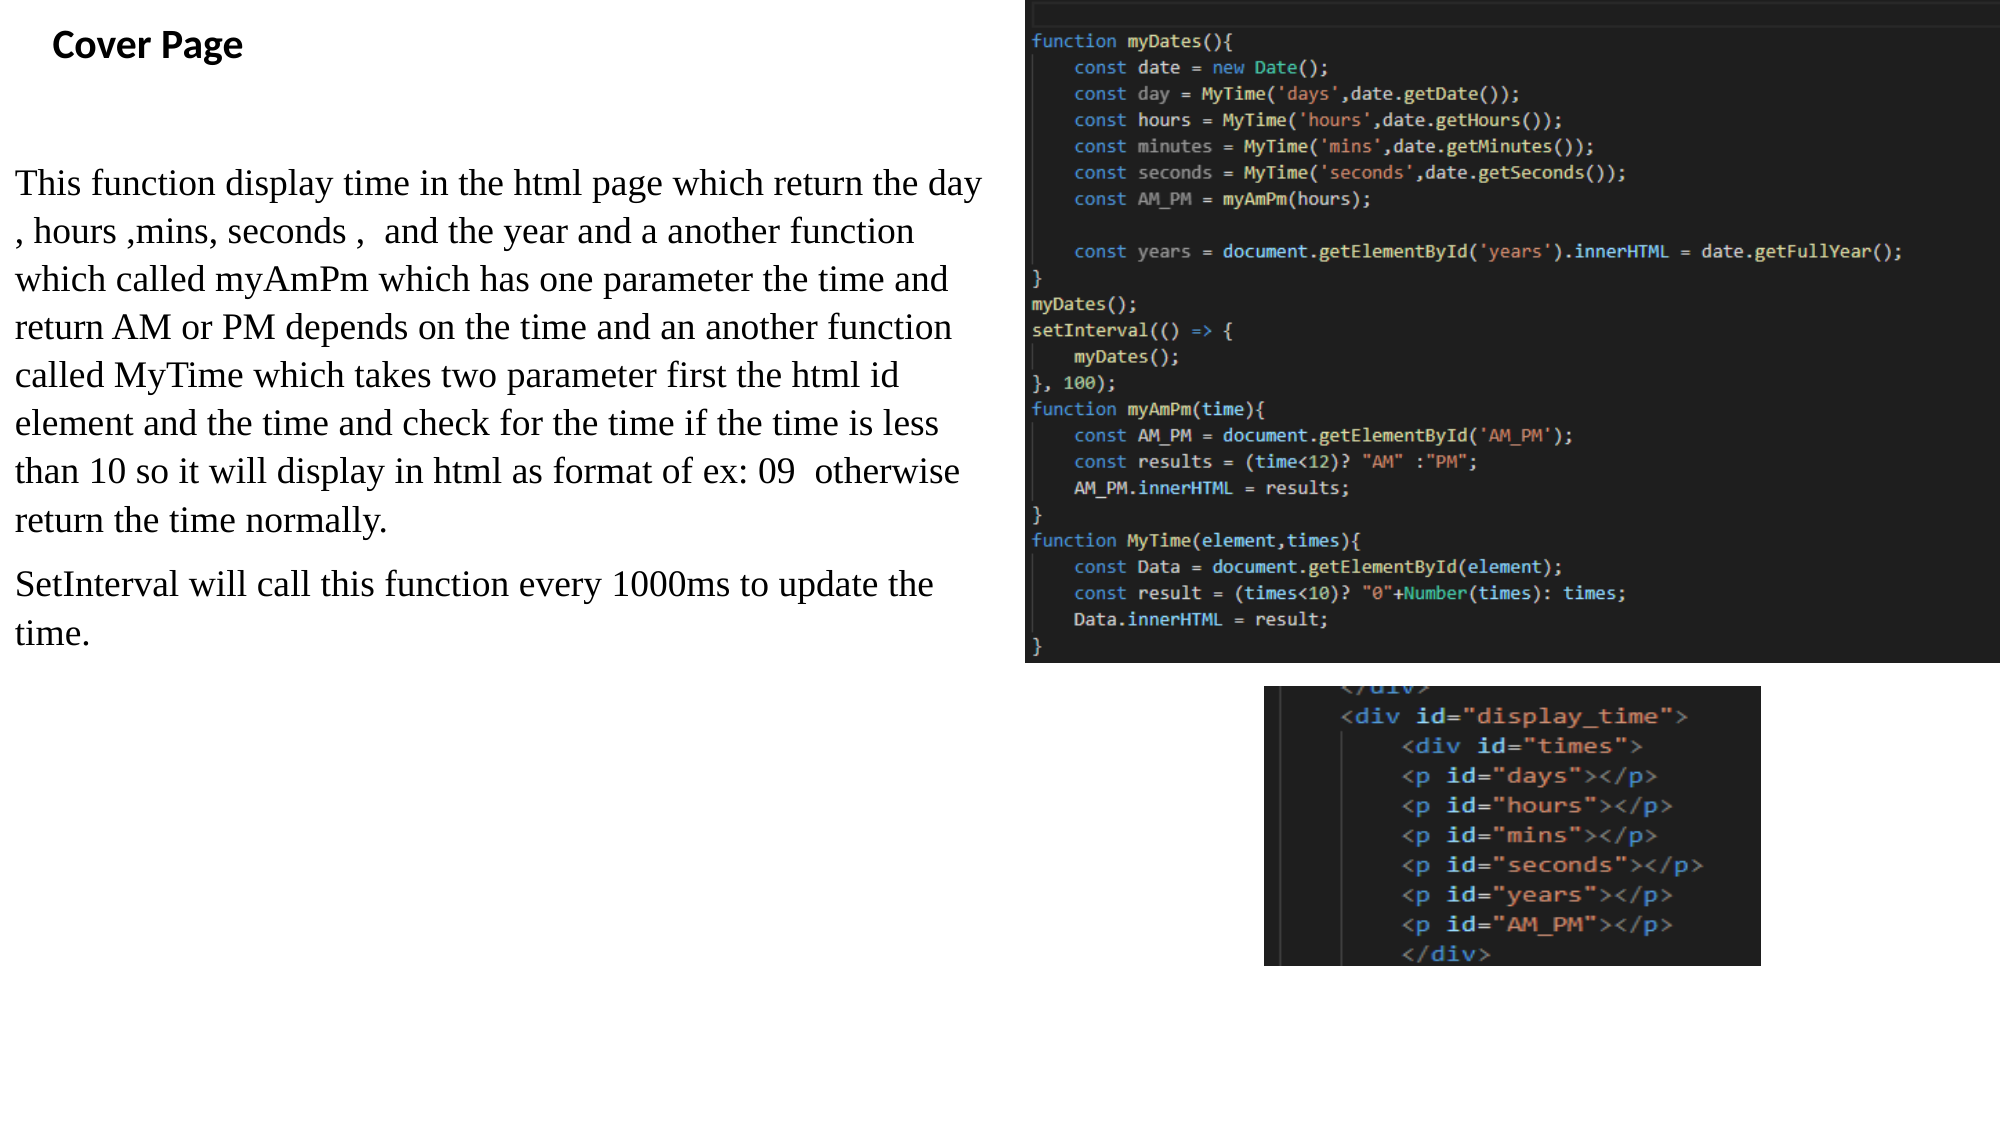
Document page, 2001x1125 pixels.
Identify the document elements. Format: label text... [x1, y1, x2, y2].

picture [1264, 686, 1761, 966]
picture [1024, 0, 2000, 663]
text_box Cover Page [37, 9, 259, 74]
text_box This function display time in the html page which return the day , hours ,mins, seconds , and the year and a another function which called myAmPm which has one parameter the time and return AM or PM depends on the time and an another function called MyTime which takes two parameter first the html id element and the time and check for the time if the time is less than 10 so it will display in html as format of ex: 09 otherwise return the time normally. SetInterval will call this function every 1000ms to update the time. [0, 147, 1000, 660]
